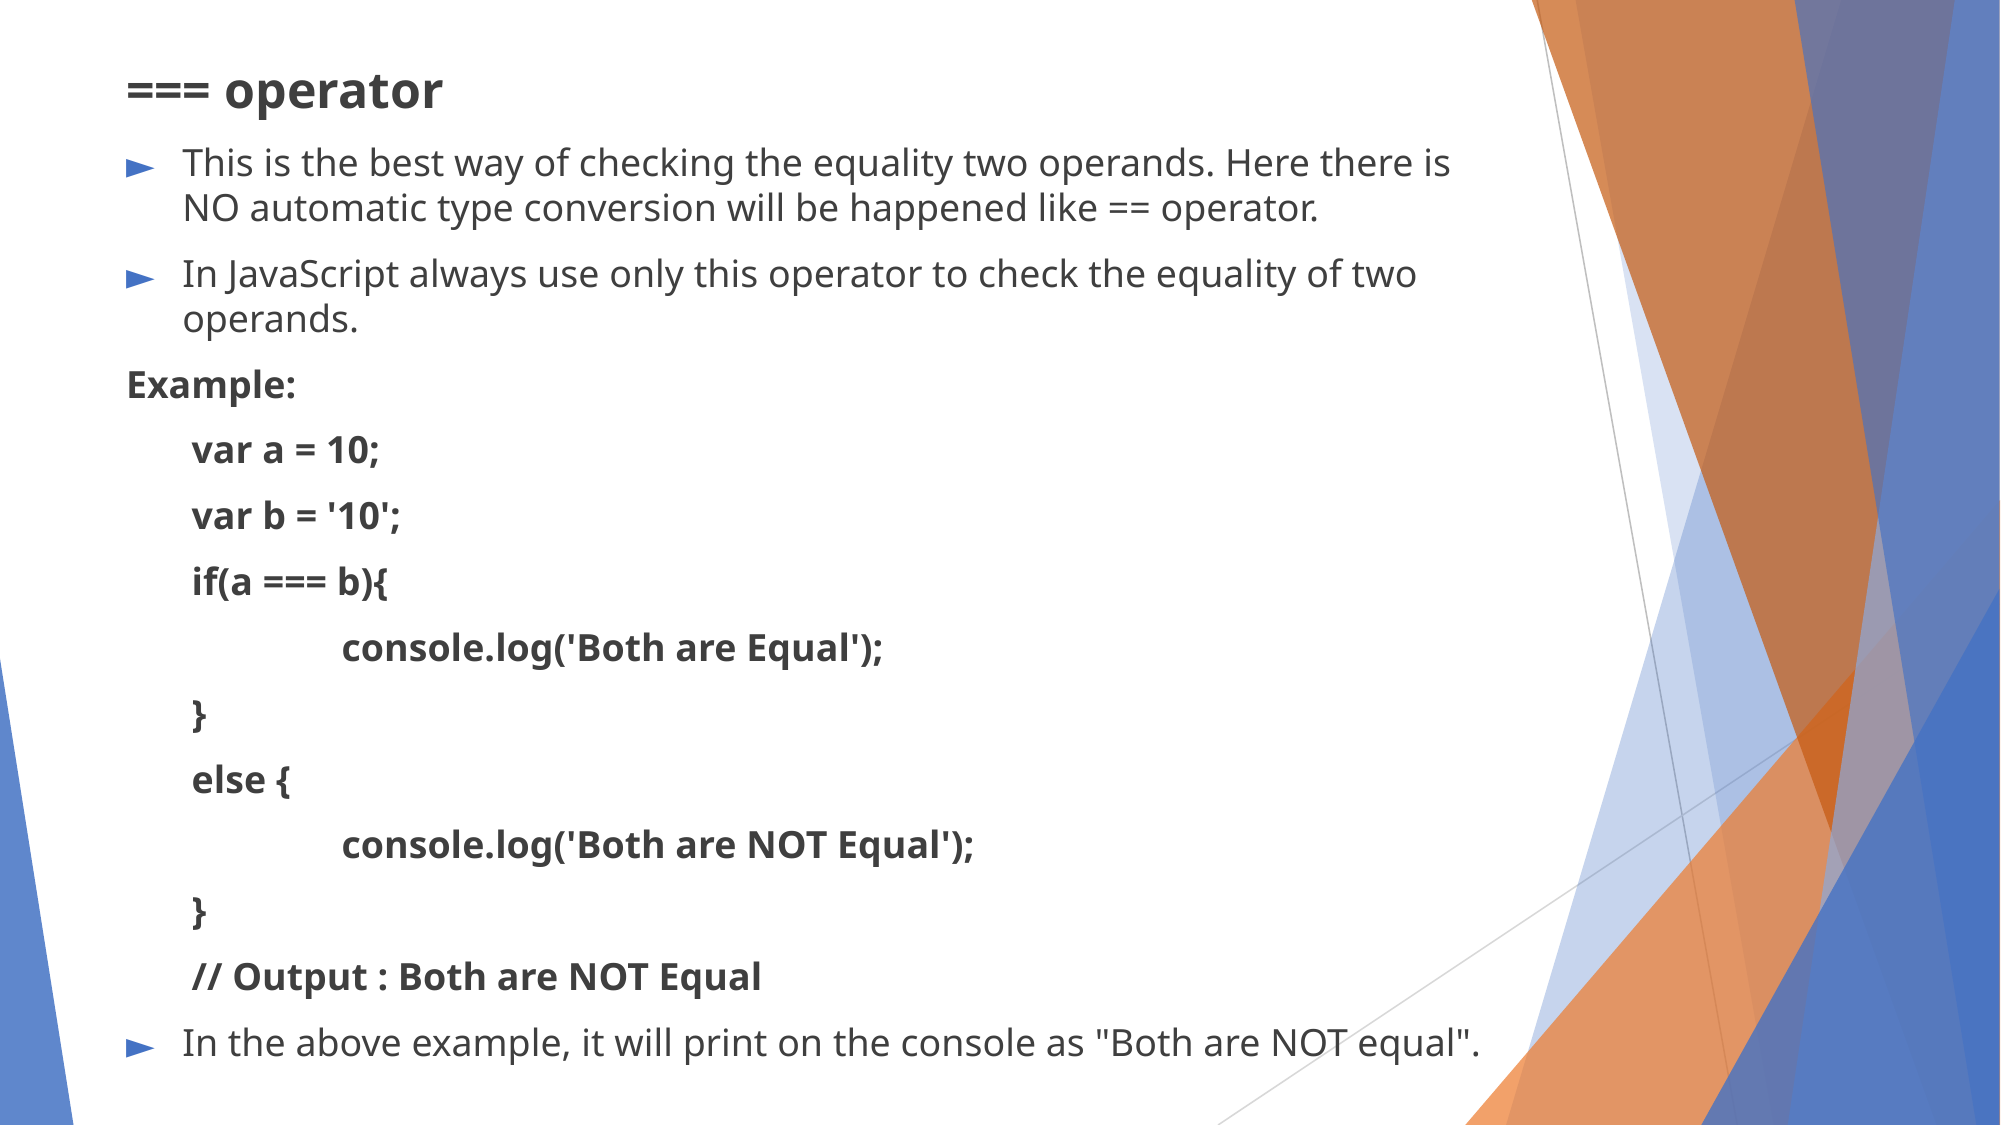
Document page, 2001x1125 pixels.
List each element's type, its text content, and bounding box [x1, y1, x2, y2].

list === operator This is the best way of checking the equality two operands. Here there is NO automatic type conversion will be happened like == operator. In JavaScript always use only this operator to check the equality of two operands. Example: var a = 10; var b = '10'; if(a === b){ console.log('Both are Equal'); } else { console.log('Both are NOT Equal'); } // Output : Both are NOT Equal In the above example, it will print on the console as "Both are NOT equal". [111, 50, 1522, 1102]
